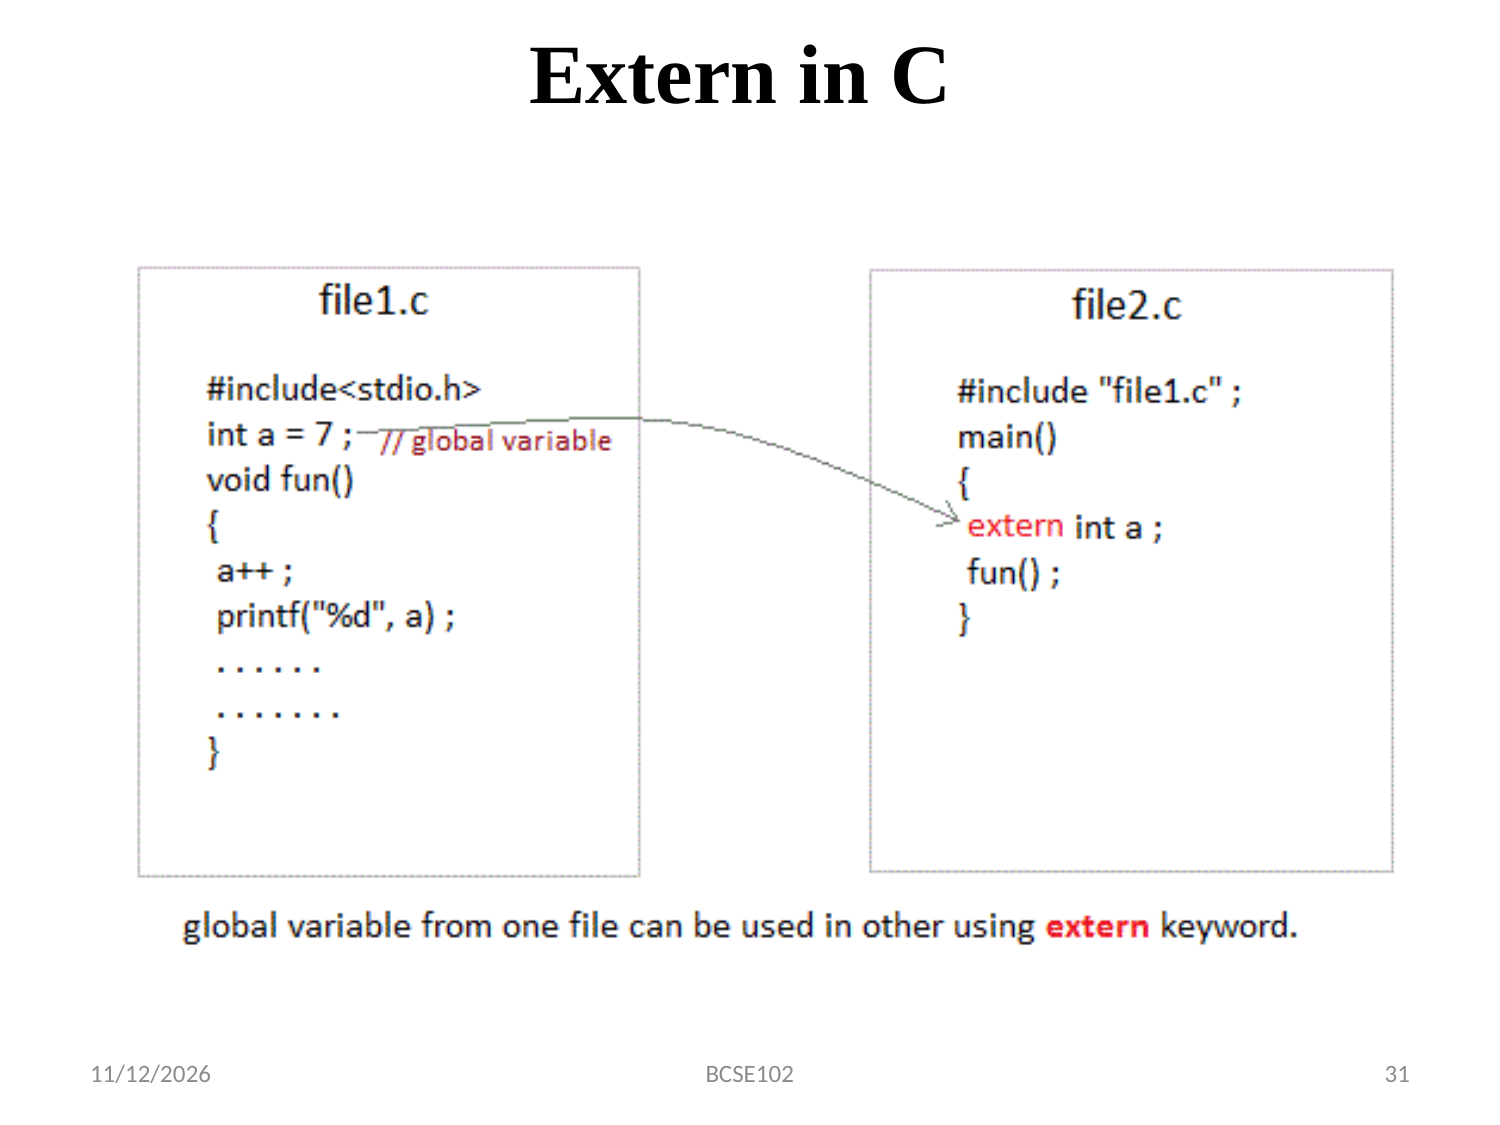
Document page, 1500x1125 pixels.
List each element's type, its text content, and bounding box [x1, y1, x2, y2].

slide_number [75, 1042, 425, 1103]
footer BCSE102 [512, 1042, 988, 1103]
picture [93, 210, 1442, 957]
title Extern in C [28, 11, 1454, 129]
slide_number 31 [1074, 1042, 1425, 1103]
